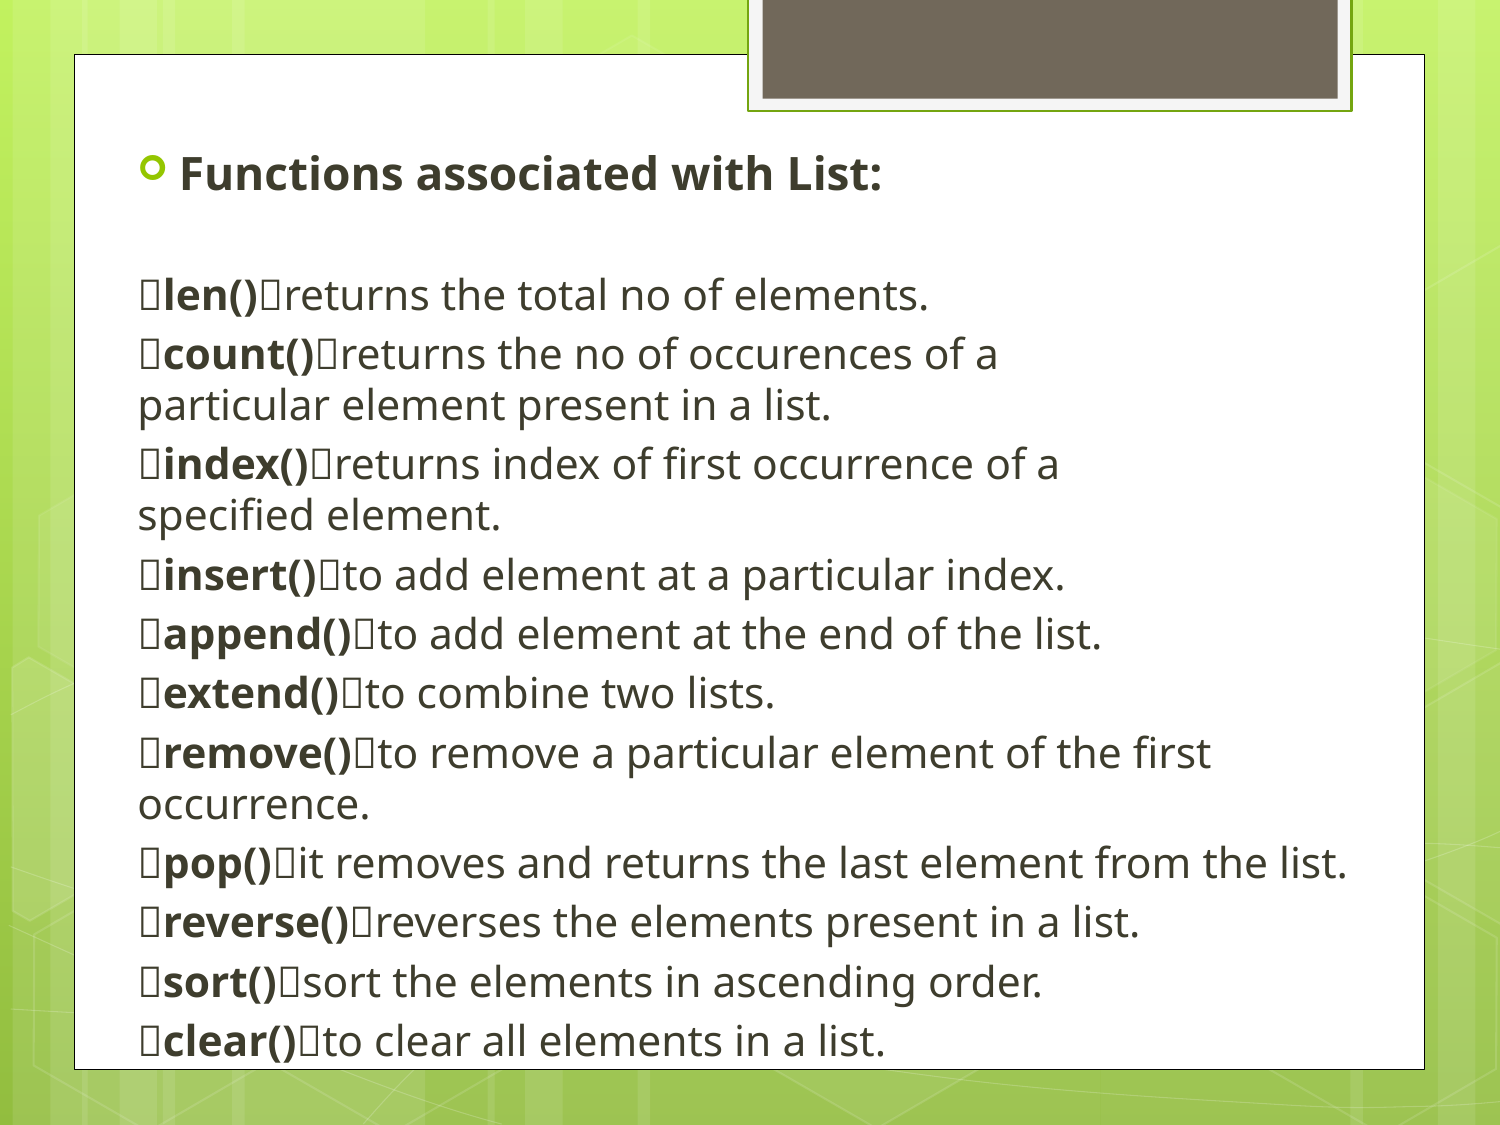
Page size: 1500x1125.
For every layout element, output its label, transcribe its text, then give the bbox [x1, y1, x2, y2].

list Functions associated with List: len()returns the total no of elements. count()returns the no of occurences of a particular element present in a list. index()returns index of first occurrence of a specified element. insert()to add element at a particular index. append()to add element at the end of the list. extend()to combine two lists. remove()to remove a particular element of the first occurrence. pop()it removes and returns the last element from the list. reverse()reverses the elements present in a list. sort()sort the elements in ascending order. clear()to clear all elements in a list. [112, 137, 1412, 1083]
